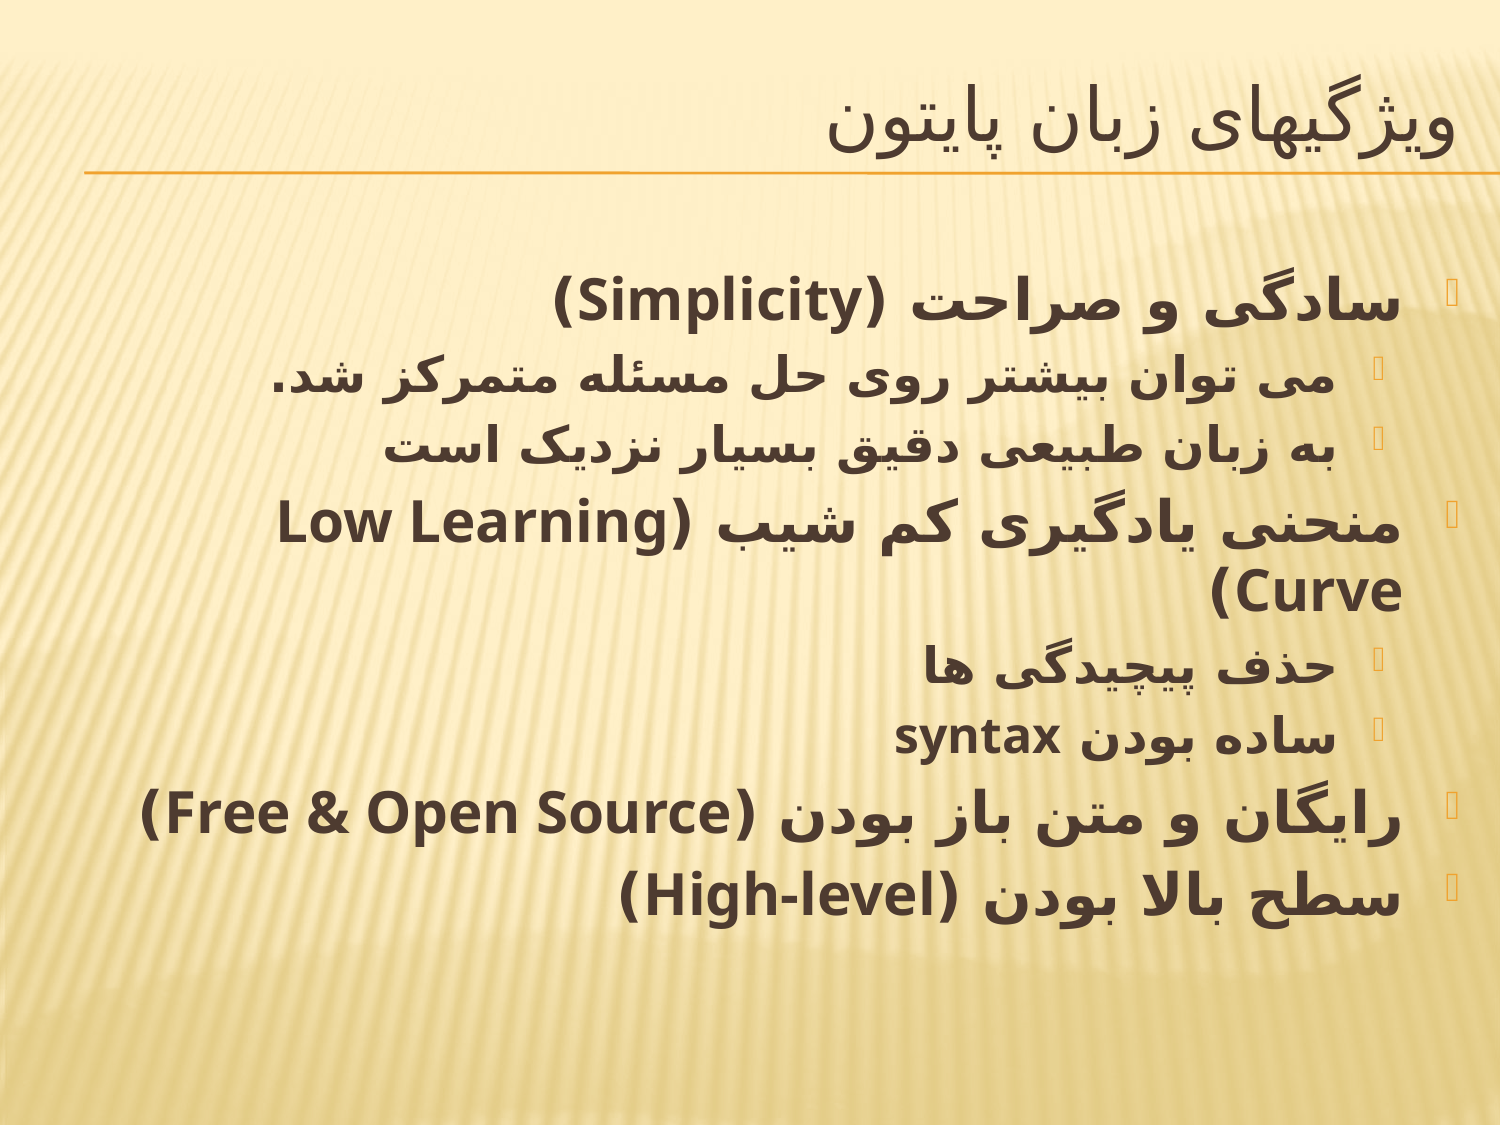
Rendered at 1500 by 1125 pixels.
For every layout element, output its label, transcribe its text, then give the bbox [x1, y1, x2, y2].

list سادگی و صراحت (Simplicity) می توان بیشتر روی حل مسئله متمرکز شد. به زبان طبیعی دقیق بسیار نزدیک است منحنی یادگیری کم شیب (Low Learning Curve) حذف پیچیدگی ها ساده بودن syntax رایگان و متن باز بودن (Free & Open Source) سطح بالا بودن (High-level) [50, 254, 1475, 998]
title ویژگیهای زبان پایتون [50, 42, 1475, 181]
